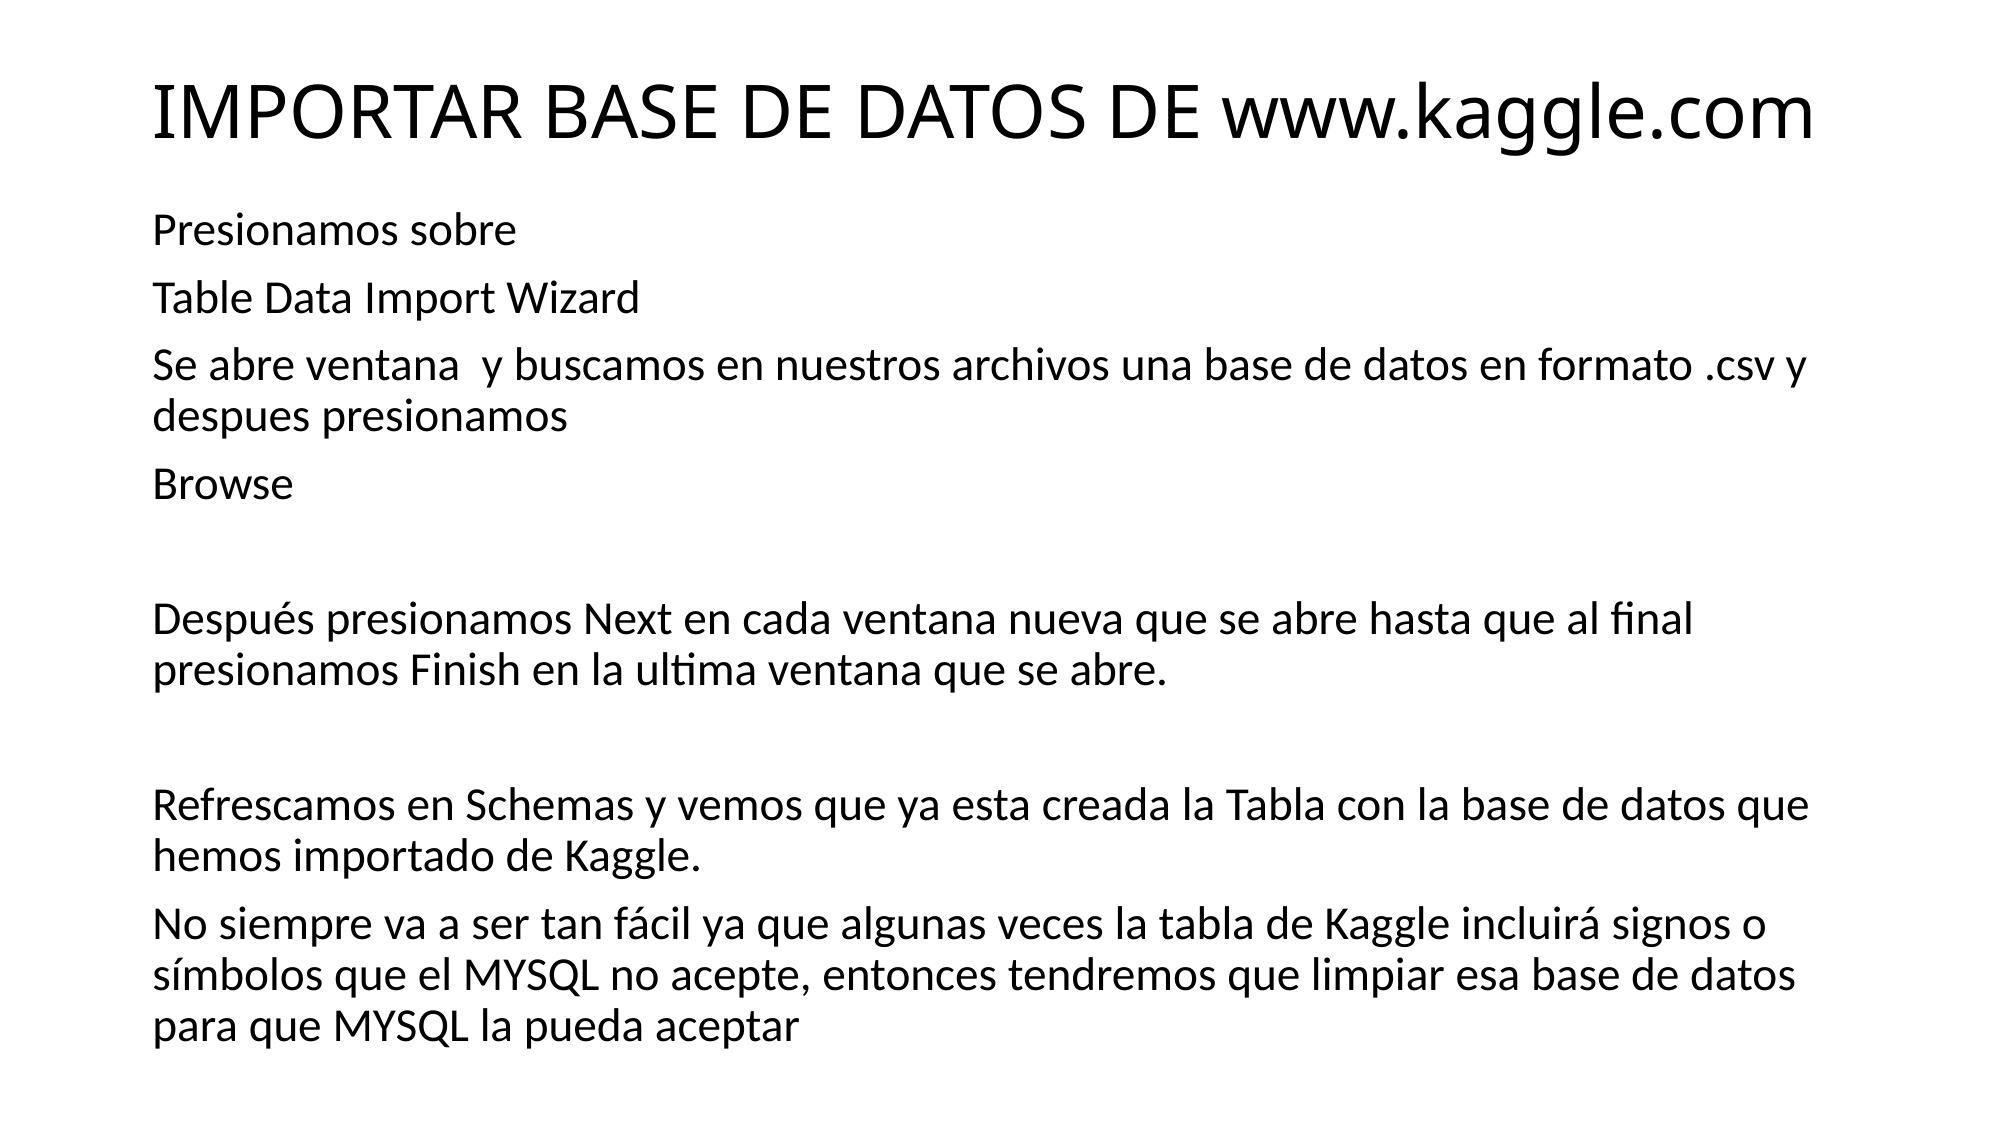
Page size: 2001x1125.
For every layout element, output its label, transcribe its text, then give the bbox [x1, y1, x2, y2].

list Presionamos sobre Table Data Import Wizard Se abre ventana y buscamos en nuestros archivos una base de datos en formato .csv y despues presionamos Browse Después presionamos Next en cada ventana nueva que se abre hasta que al final presionamos Finish en la ultima ventana que se abre. Refrescamos en Schemas y vemos que ya esta creada la Tabla con la base de datos que hemos importado de Kaggle. No siempre va a ser tan fácil ya que algunas veces la tabla de Kaggle incluirá signos o símbolos que el MYSQL no acepte, entonces tendremos que limpiar esa base de datos para que MYSQL la pueda aceptar [137, 197, 1863, 1066]
title IMPORTAR BASE DE DATOS DE www.kaggle.com [137, 59, 1863, 170]
